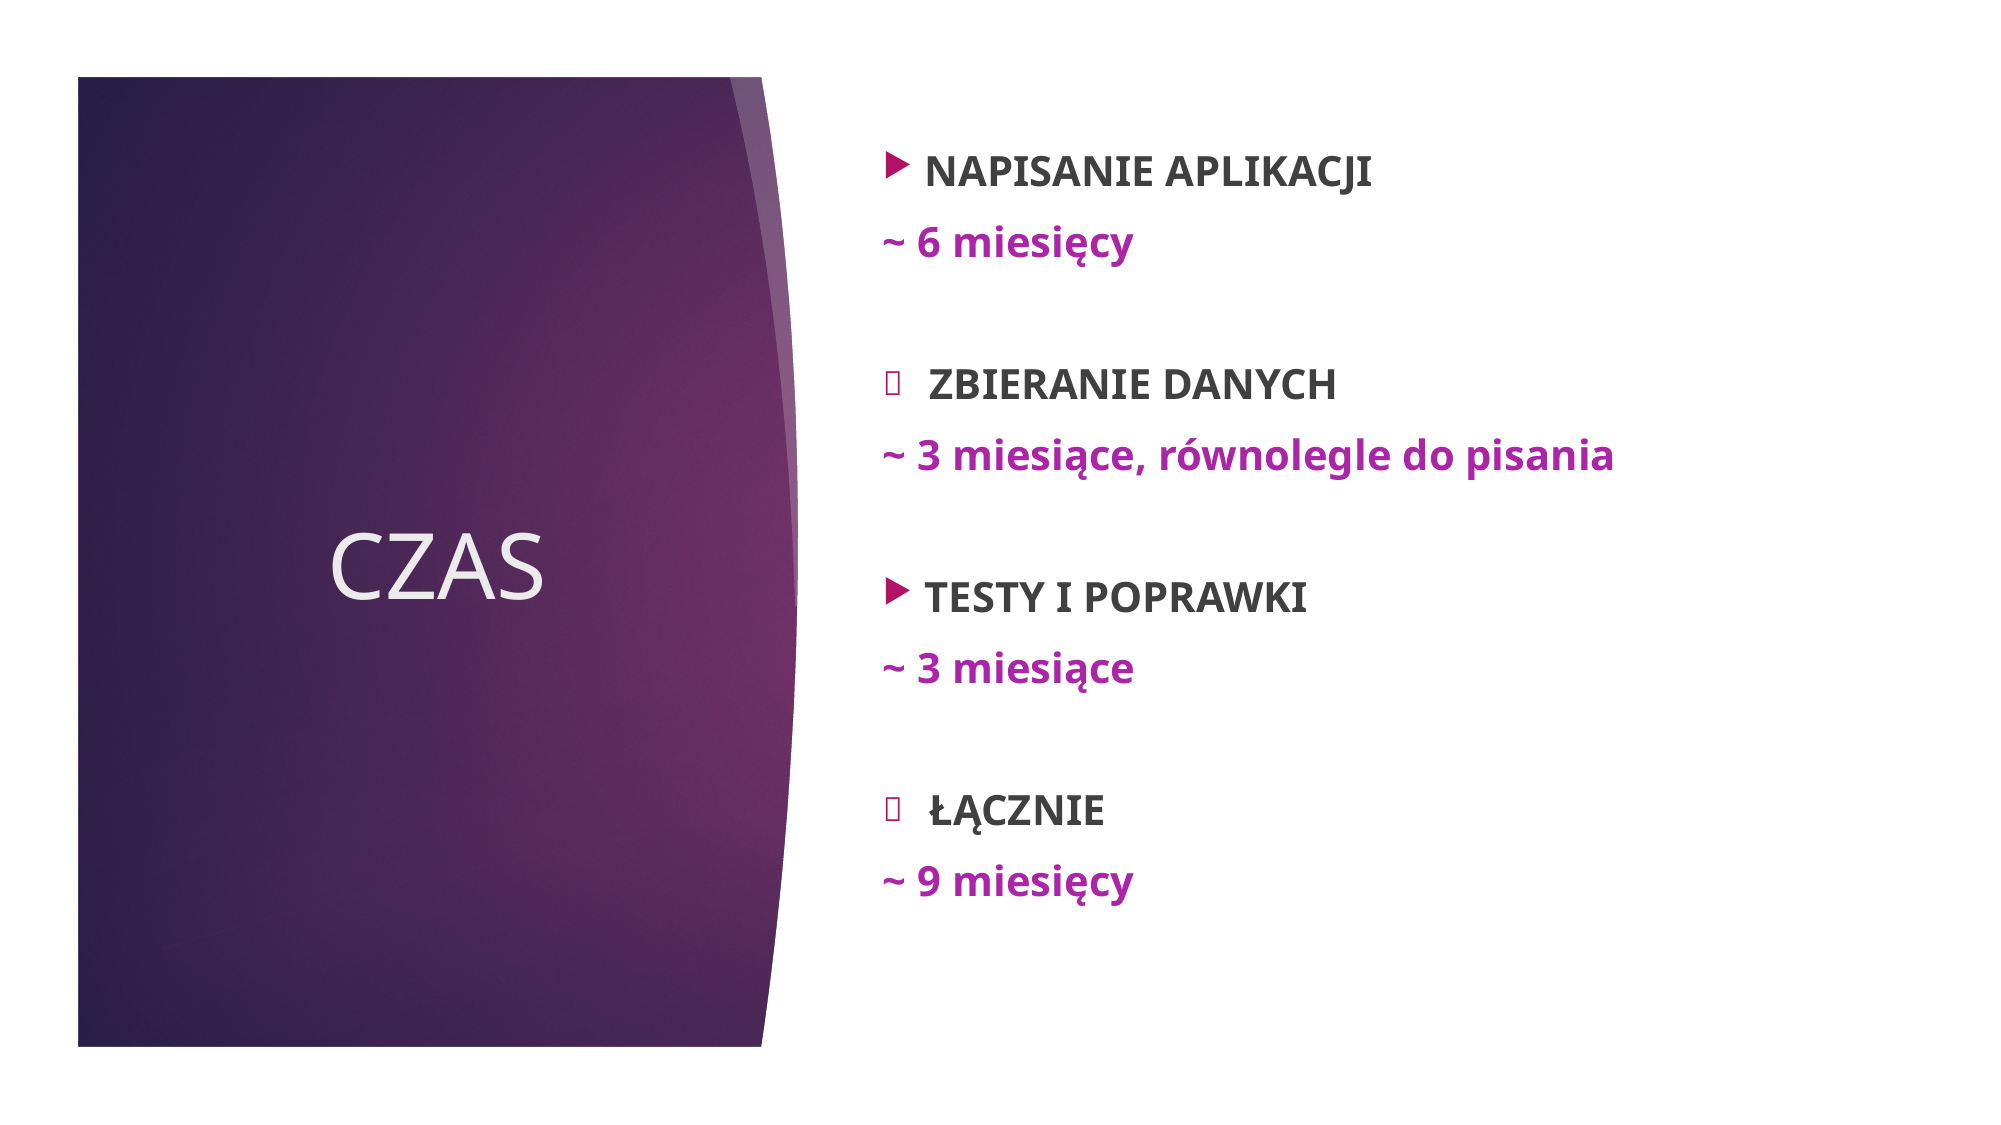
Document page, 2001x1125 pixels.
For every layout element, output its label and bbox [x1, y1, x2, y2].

text_box [0, 0, 2000, 1125]
